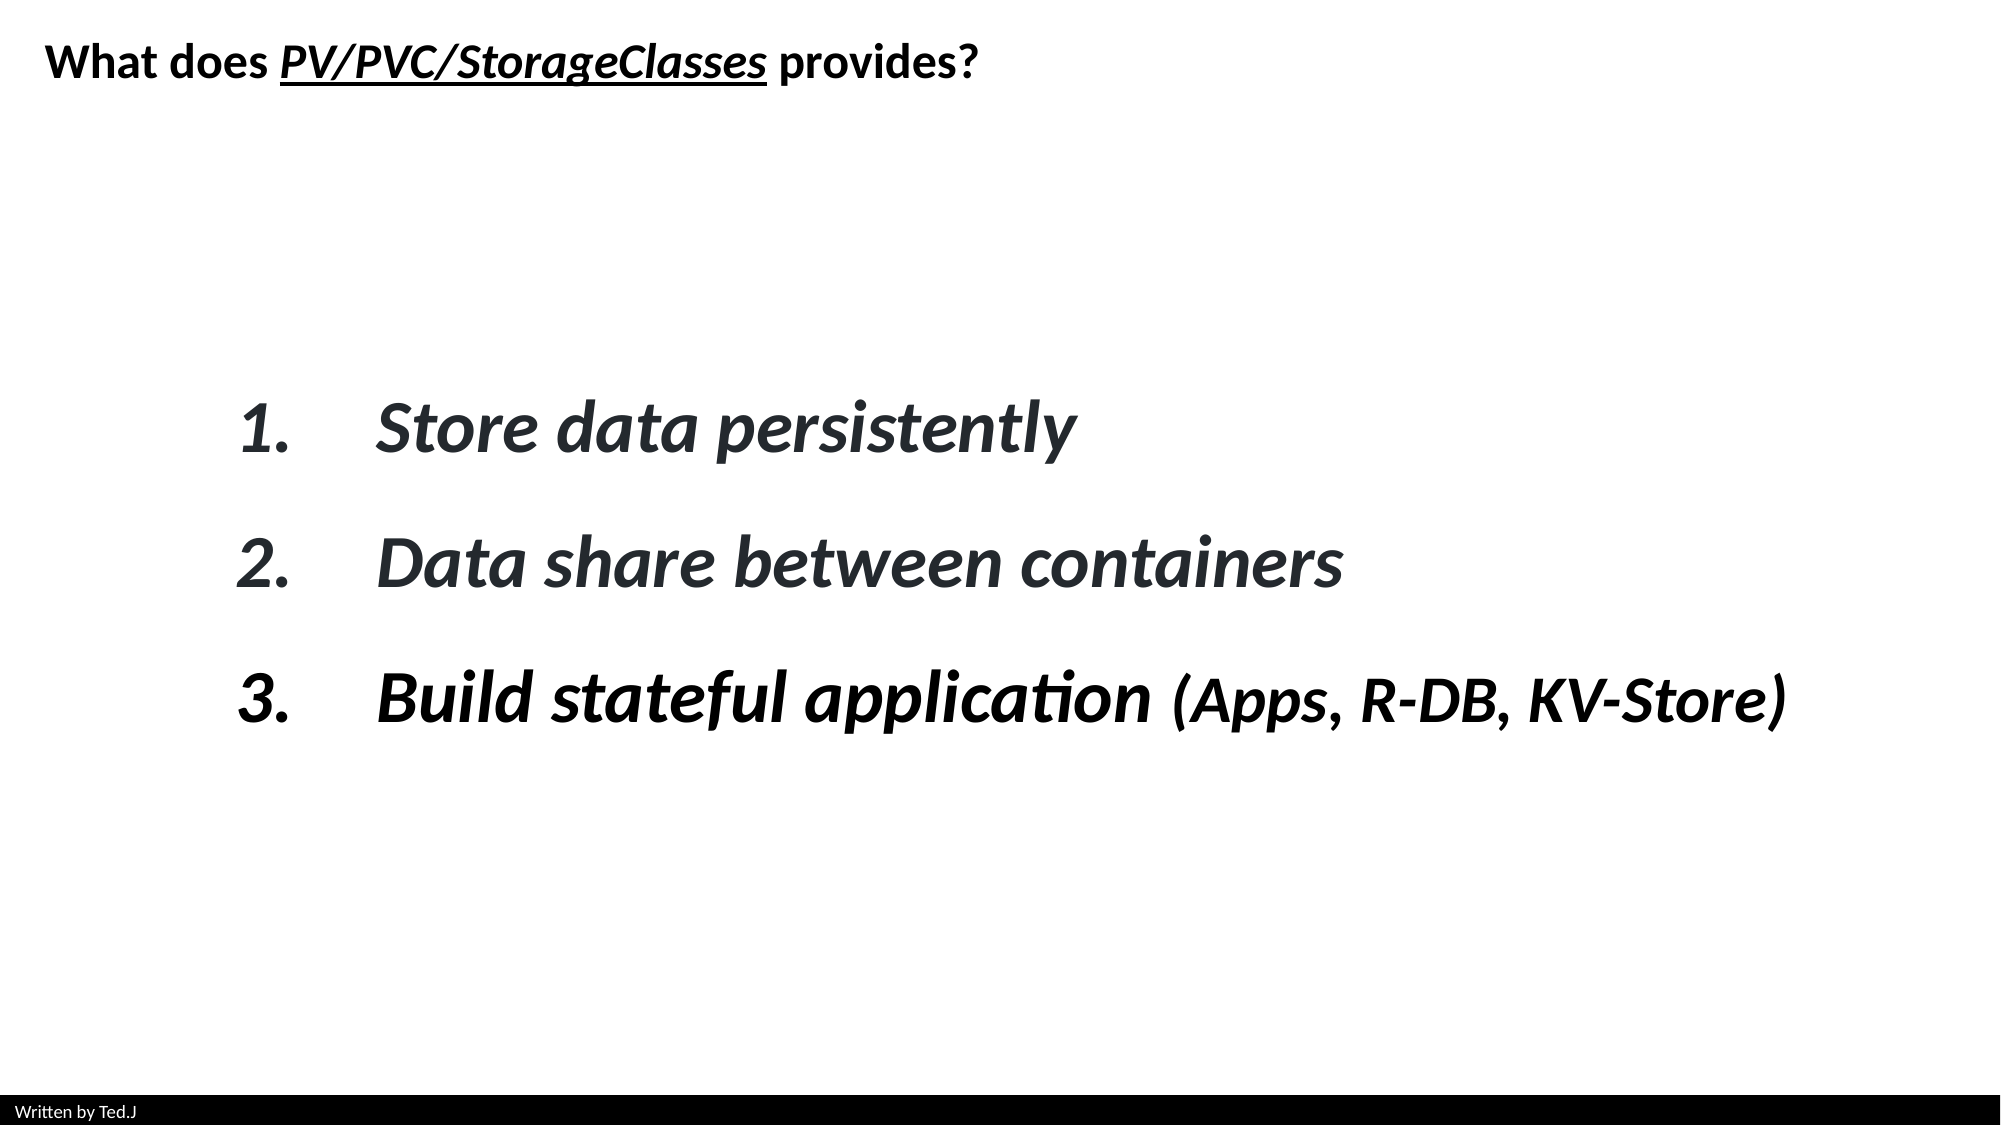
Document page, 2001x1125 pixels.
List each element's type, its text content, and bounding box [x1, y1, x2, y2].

text_box Store data persistently Data share between containers Build stateful application (Apps, R-DB, KV-Store) [220, 325, 1866, 746]
text_box What does PV/PVC/StorageClasses provides? [29, 21, 1969, 97]
